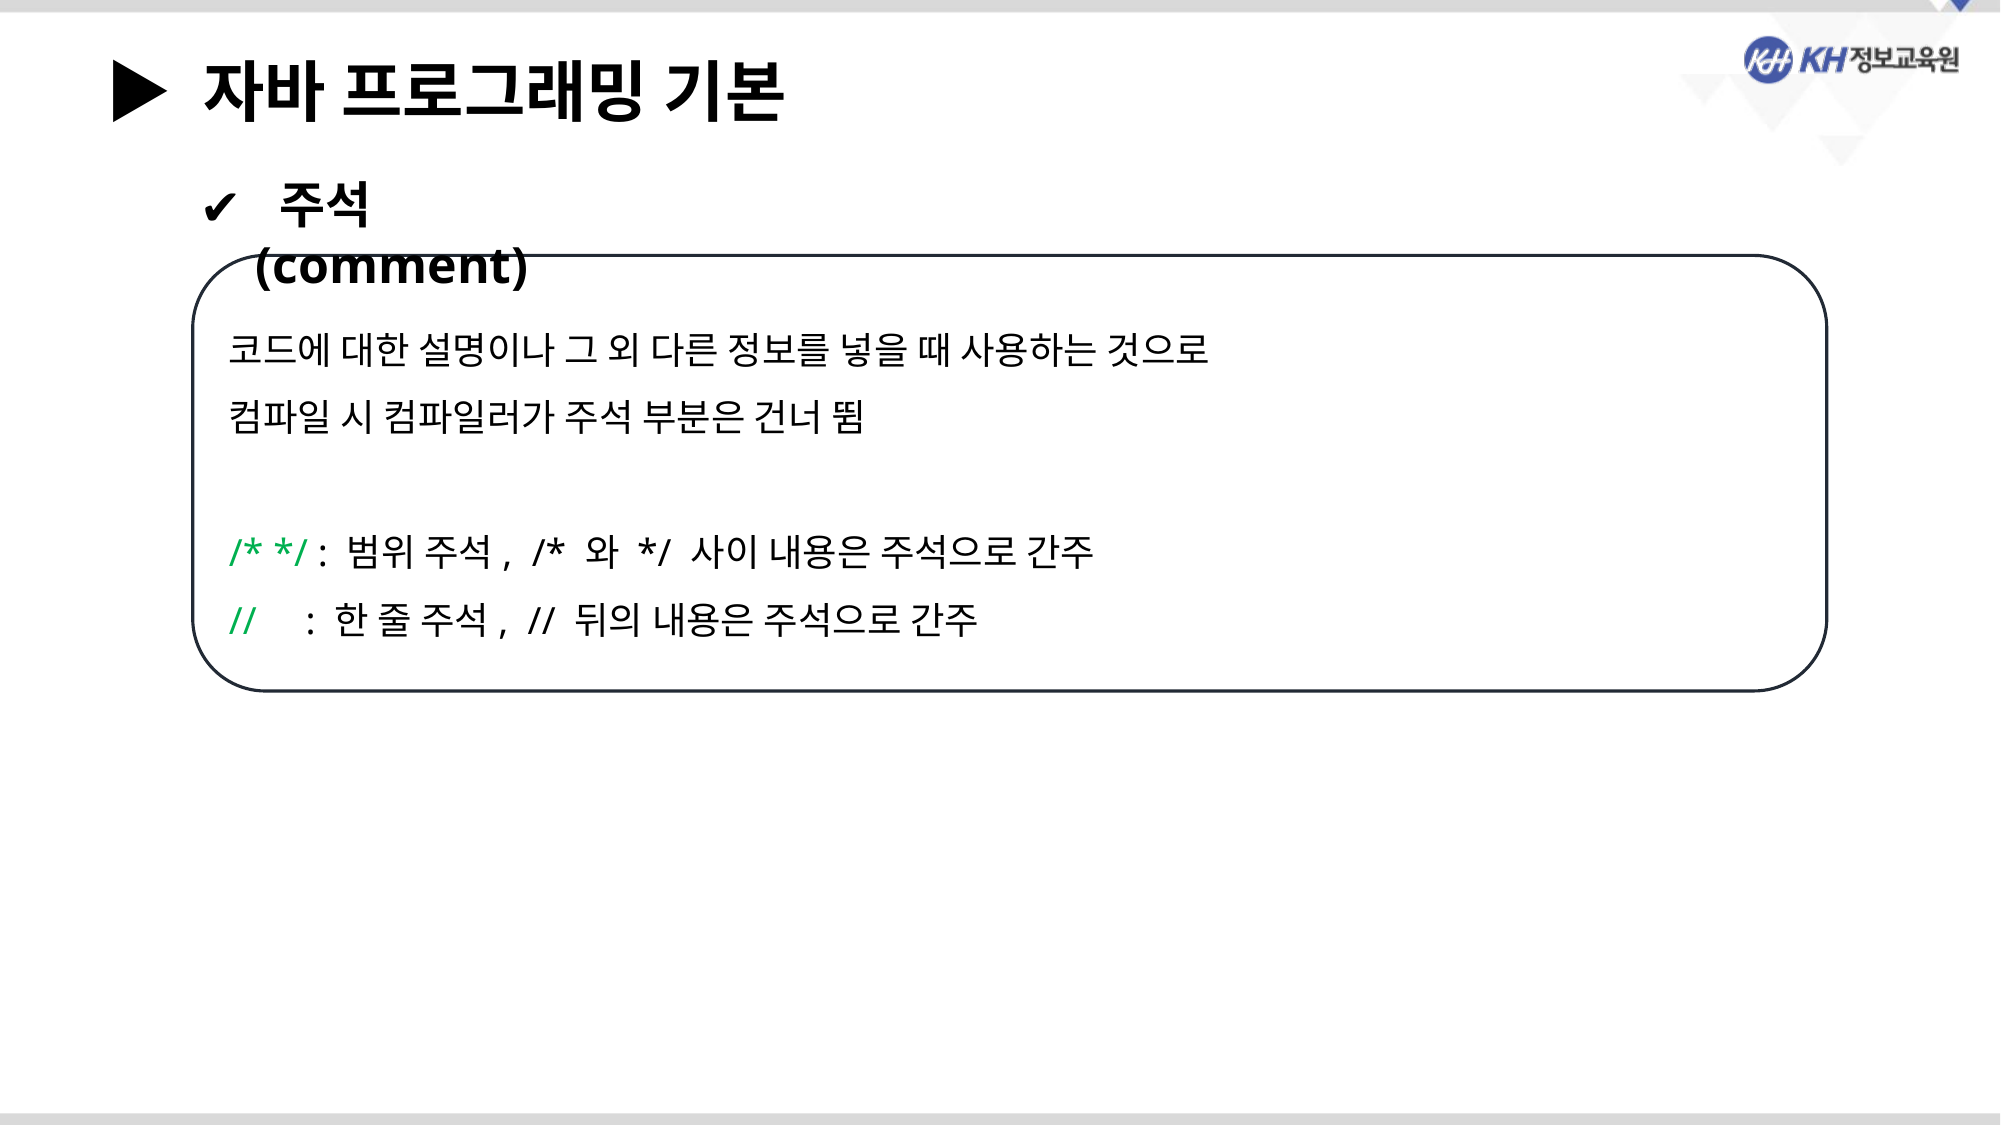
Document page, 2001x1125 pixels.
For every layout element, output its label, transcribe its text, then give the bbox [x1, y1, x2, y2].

text_box ▶ 자바 프로그래밍 기본 [90, 42, 1980, 138]
text_box 코드에 대한 설명이나 그 외 다른 정보를 넣을 때 사용하는 것으로 컴파일 시 컴파일러가 주석 부분은 건너 뜀 /* */ : 범위 주석, /* 와 */ 사이 내용은 주석으로 간주 // : 한 줄 주석, // 뒤의 내용은 주석으로 간주 [192, 255, 1827, 692]
text_box 주석(comment) [184, 165, 654, 301]
picture [0, 0, 2001, 1113]
